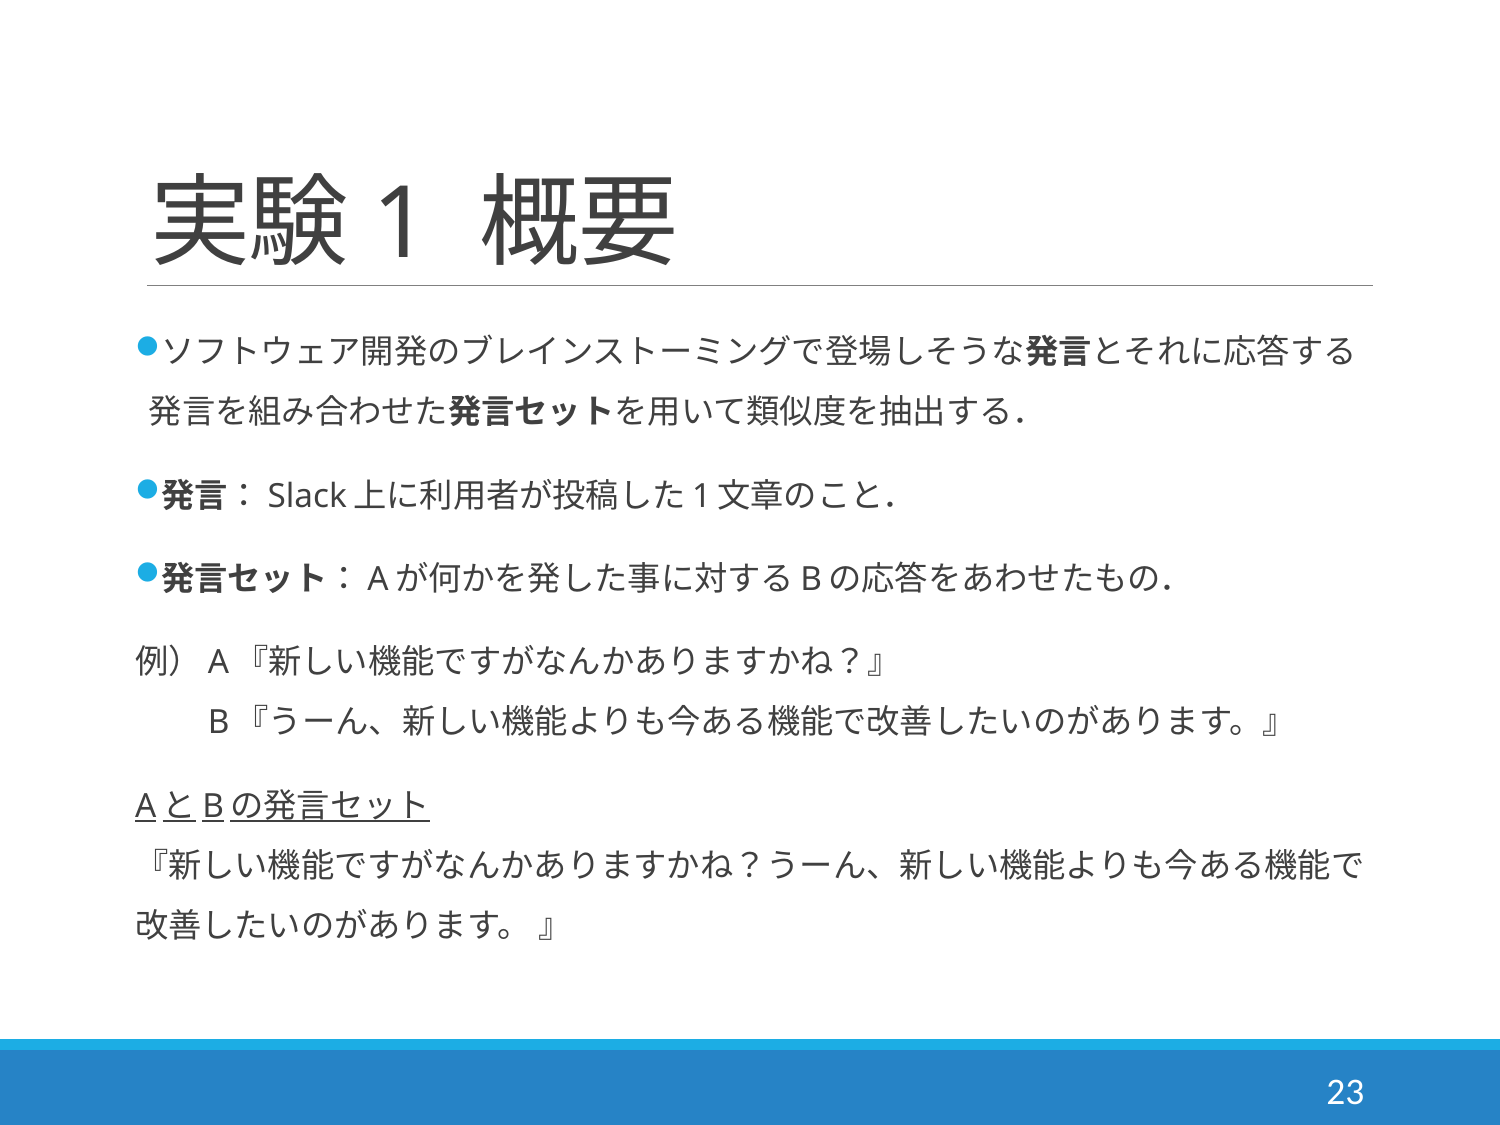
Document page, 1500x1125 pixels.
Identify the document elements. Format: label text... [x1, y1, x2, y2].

list ソフトウェア開発のブレインストーミングで登場しそうな発言とそれに応答する発言を組み合わせた発言セットを用いて類似度を抽出する． 発言：Slack上に利用者が投稿した1文章のこと． 発言セット：Aが何かを発した事に対するBの応答をあわせたもの． 例）A『新しい機能ですがなんかありますかね？』 B『うーん、新しい機能よりも今ある機能で改善したいのがあります。』 AとBの発言セット 『新しい機能ですがなんかありますかね？うーん、新しい機能よりも今ある機能で改善したいのがあります。 』 [135, 302, 1373, 963]
title 実験1 概要 [135, 47, 1373, 285]
slide_number 23 [1218, 1059, 1380, 1120]
